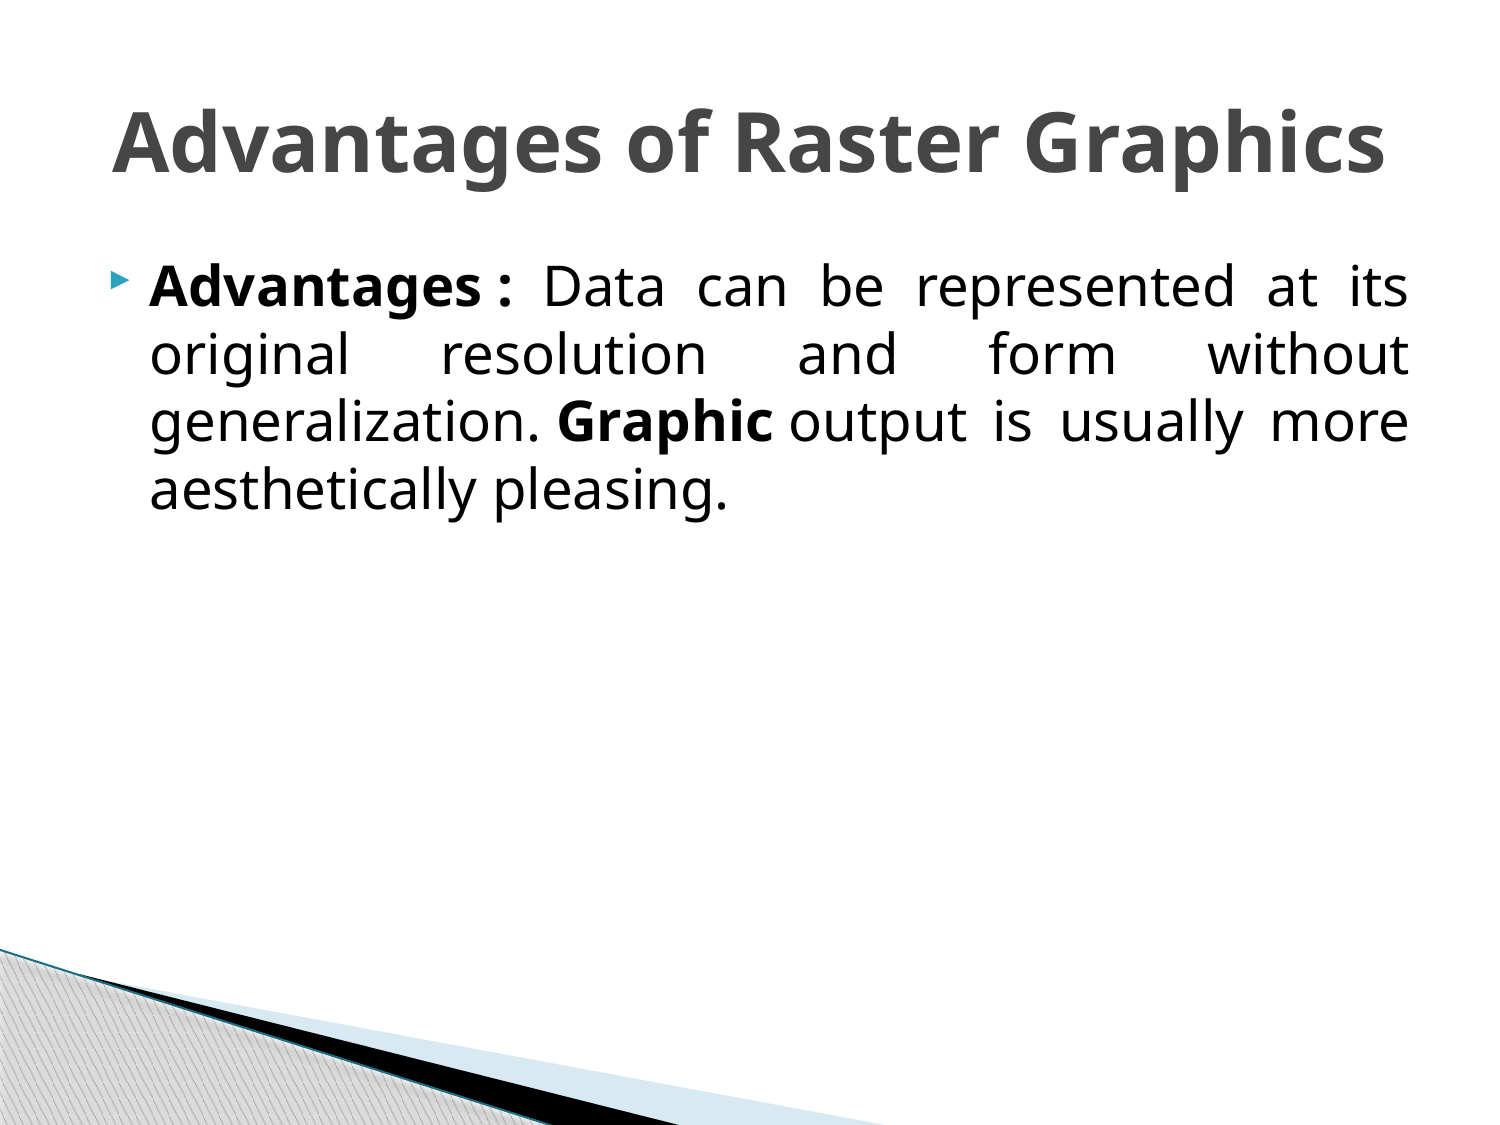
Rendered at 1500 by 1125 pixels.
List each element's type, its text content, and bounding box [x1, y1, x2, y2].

list Advantages : Data can be represented at its original resolution and form without generalization. Graphic output is usually more aesthetically pleasing. [75, 243, 1425, 986]
title Advantages of Raster Graphics [75, 45, 1425, 233]
